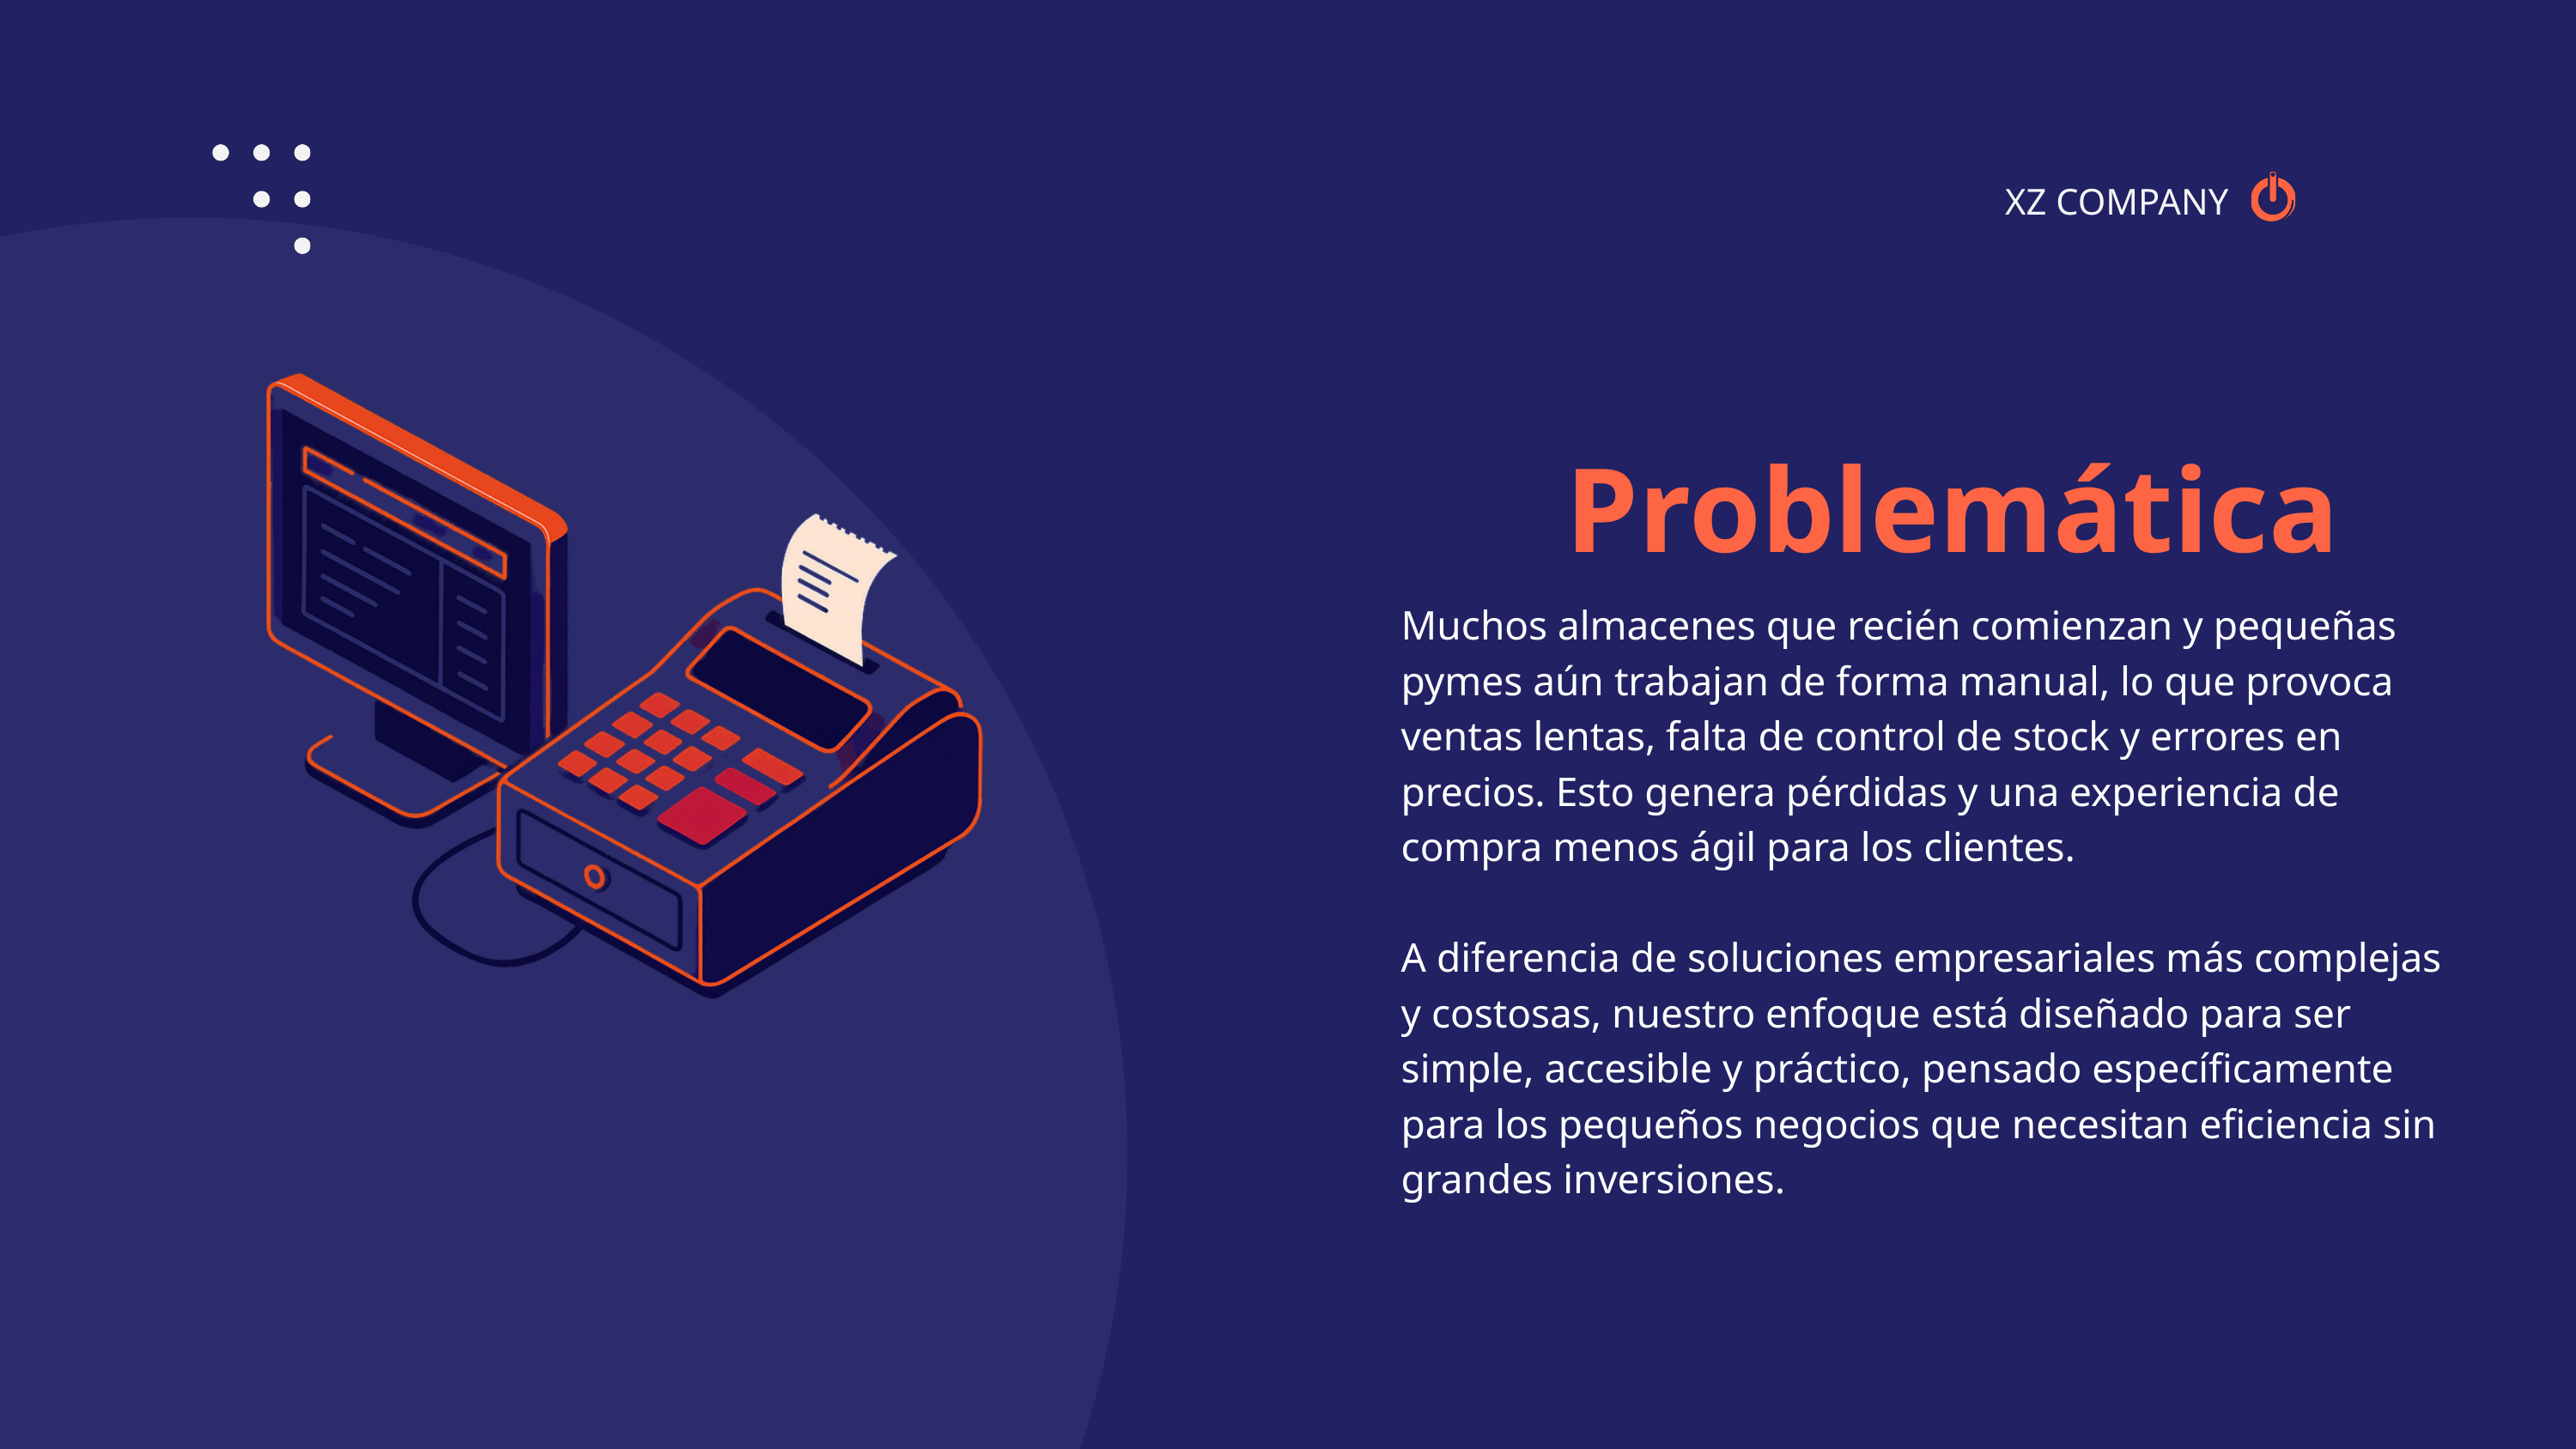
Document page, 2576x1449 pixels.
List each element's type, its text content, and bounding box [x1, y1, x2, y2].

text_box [0, 217, 1128, 1449]
text_box [2274, 172, 2296, 221]
text_box [120, 192, 1127, 215]
text_box Muchos almacenes que recién comienzan y pequeñas pymes aún trabajan de forma manual, lo que provoca ventas lentas, falta de control de stock y errores en precios. Esto genera pérdidas y una experiencia de compra menos ágil para los clientes. A diferencia de soluciones empresariales más complejas y costosas, nuestro enfoque está diseñado para ser simple, accesible y práctico, pensado específicamente para los pequeños negocios que necesitan eficiencia sin grandes inversiones. [1400, 592, 2455, 1258]
text_box XZ COMPANY [2005, 172, 2274, 222]
text_box Problemática [1151, 412, 2340, 576]
text_box [212, 144, 311, 192]
